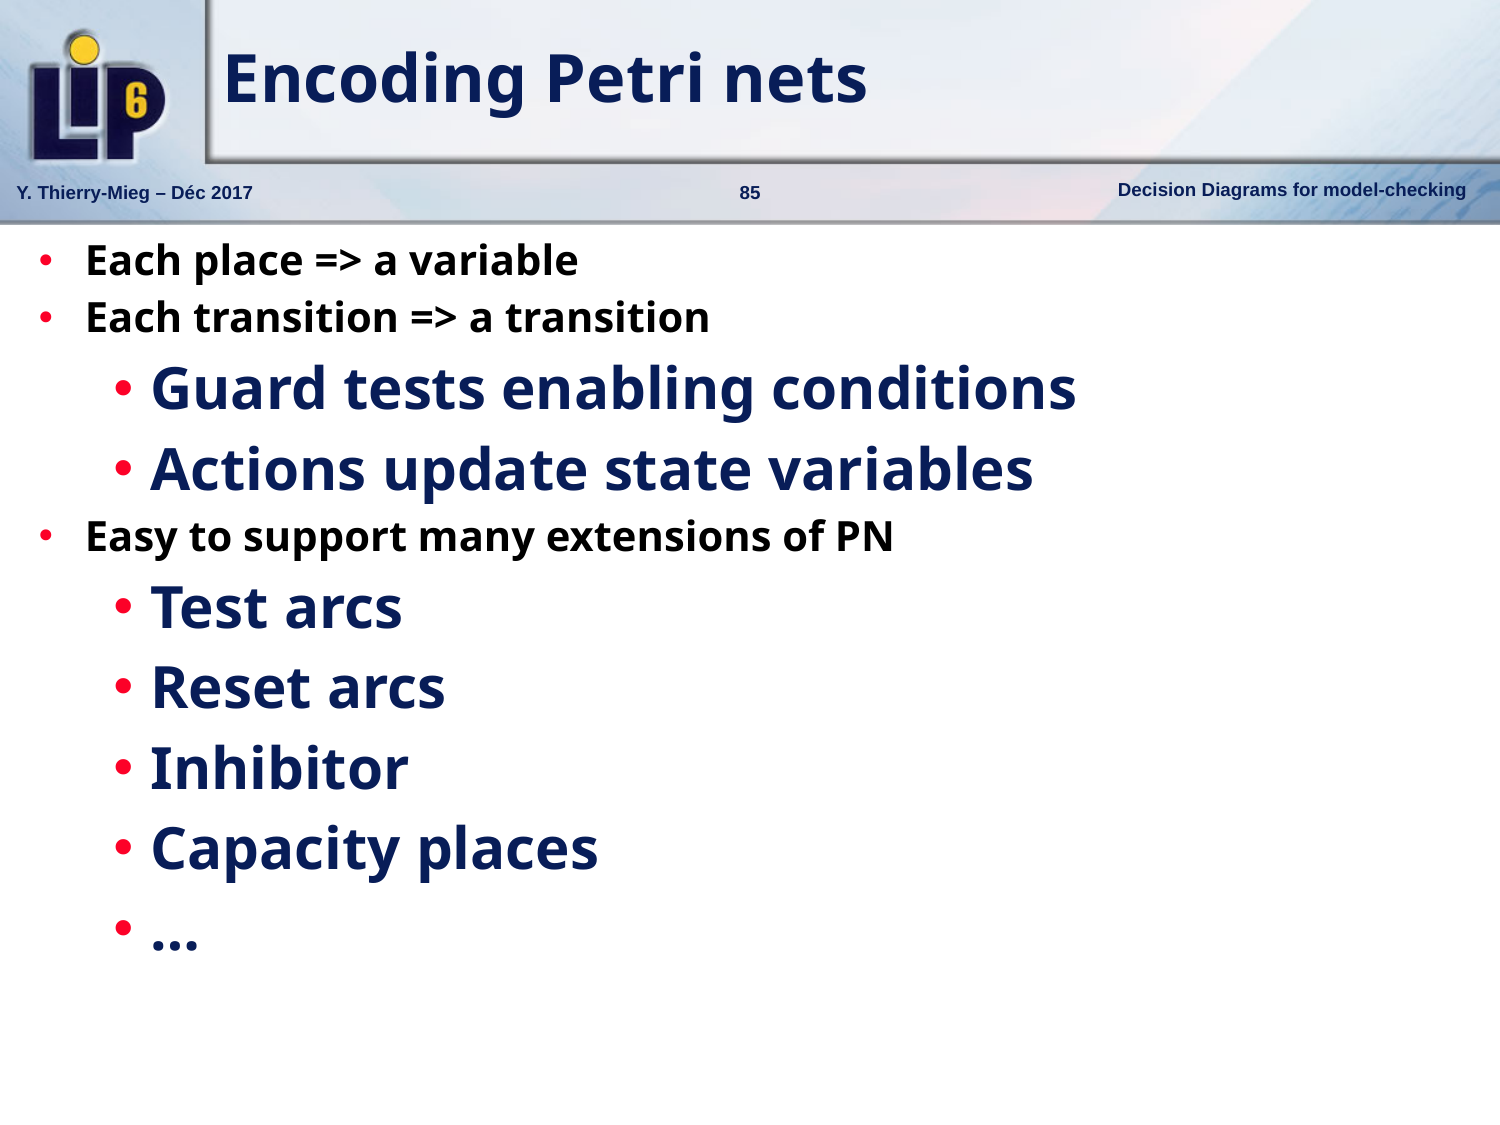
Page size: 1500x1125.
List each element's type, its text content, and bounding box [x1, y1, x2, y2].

title Encoding Petri nets [207, 0, 1500, 163]
picture [0, 0, 1500, 224]
list Each place => a variable Each transition => a transition Guard tests enabling conditions Actions update state variables Easy to support many extensions of PN Test arcs Reset arcs Inhibitor Capacity places … [23, 232, 1477, 1119]
